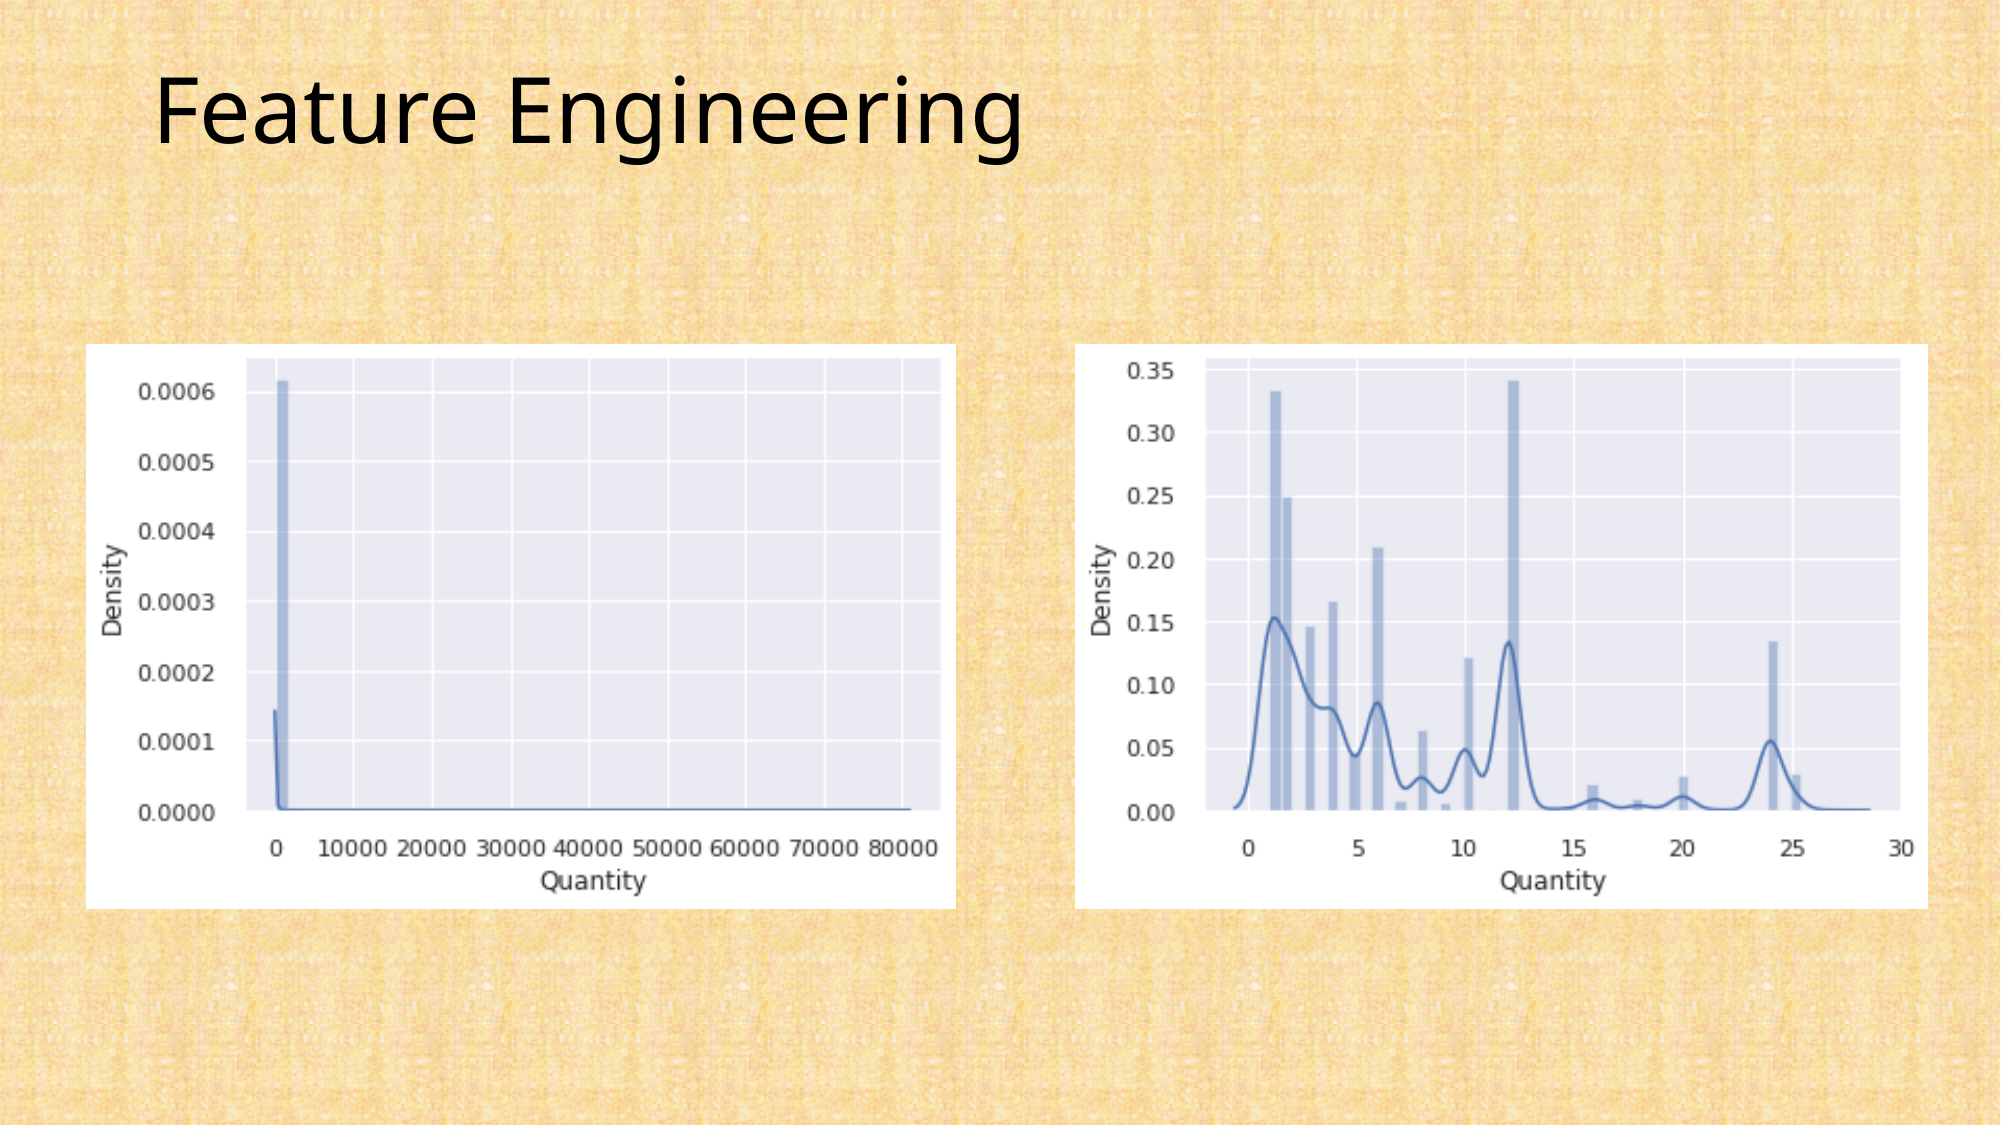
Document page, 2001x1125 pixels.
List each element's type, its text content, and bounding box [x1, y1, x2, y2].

picture [0, 0, 2001, 1125]
title Feature Engineering [137, 59, 1863, 278]
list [86, 344, 956, 909]
